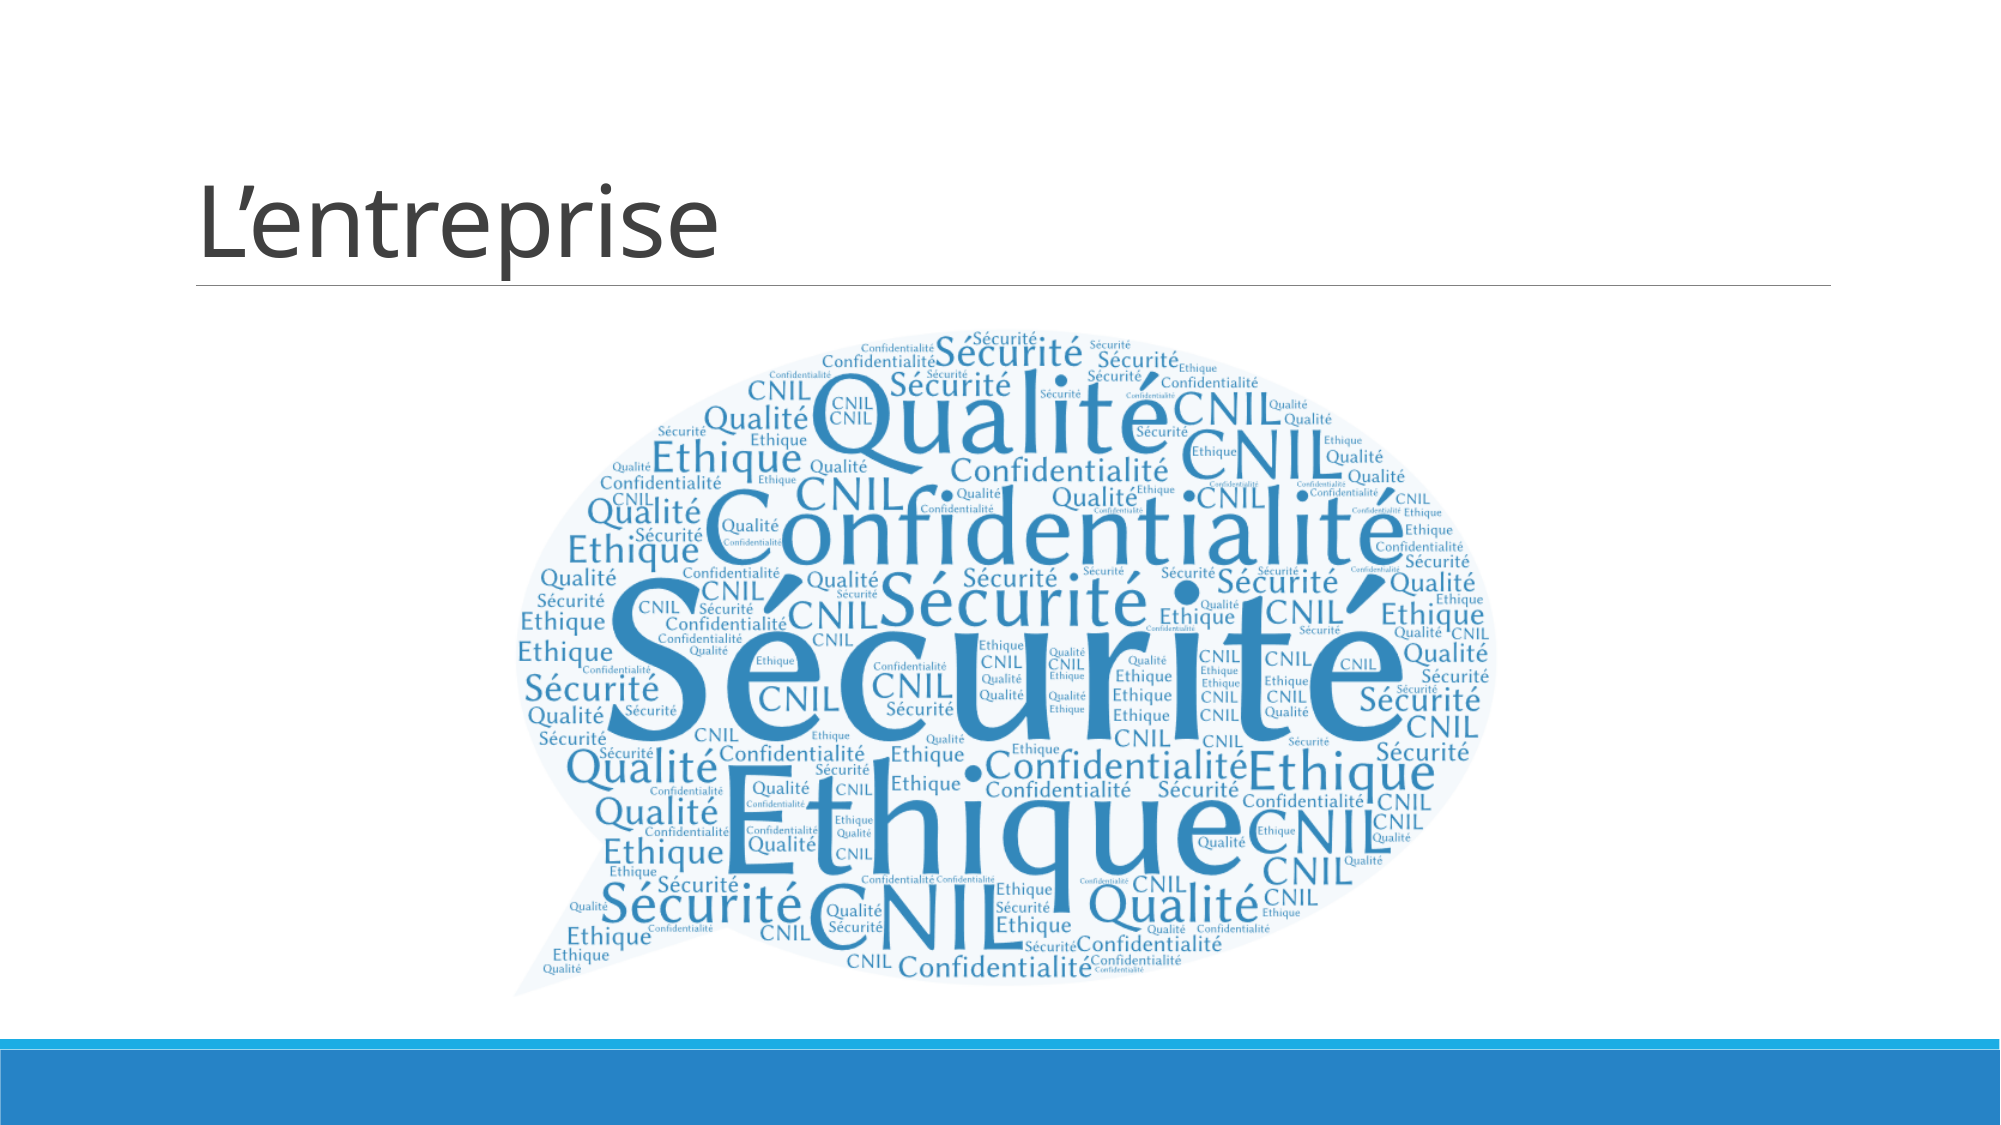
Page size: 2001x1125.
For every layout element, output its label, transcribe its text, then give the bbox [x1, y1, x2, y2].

picture [490, 311, 1520, 1011]
title L’entreprise [180, 47, 1830, 285]
